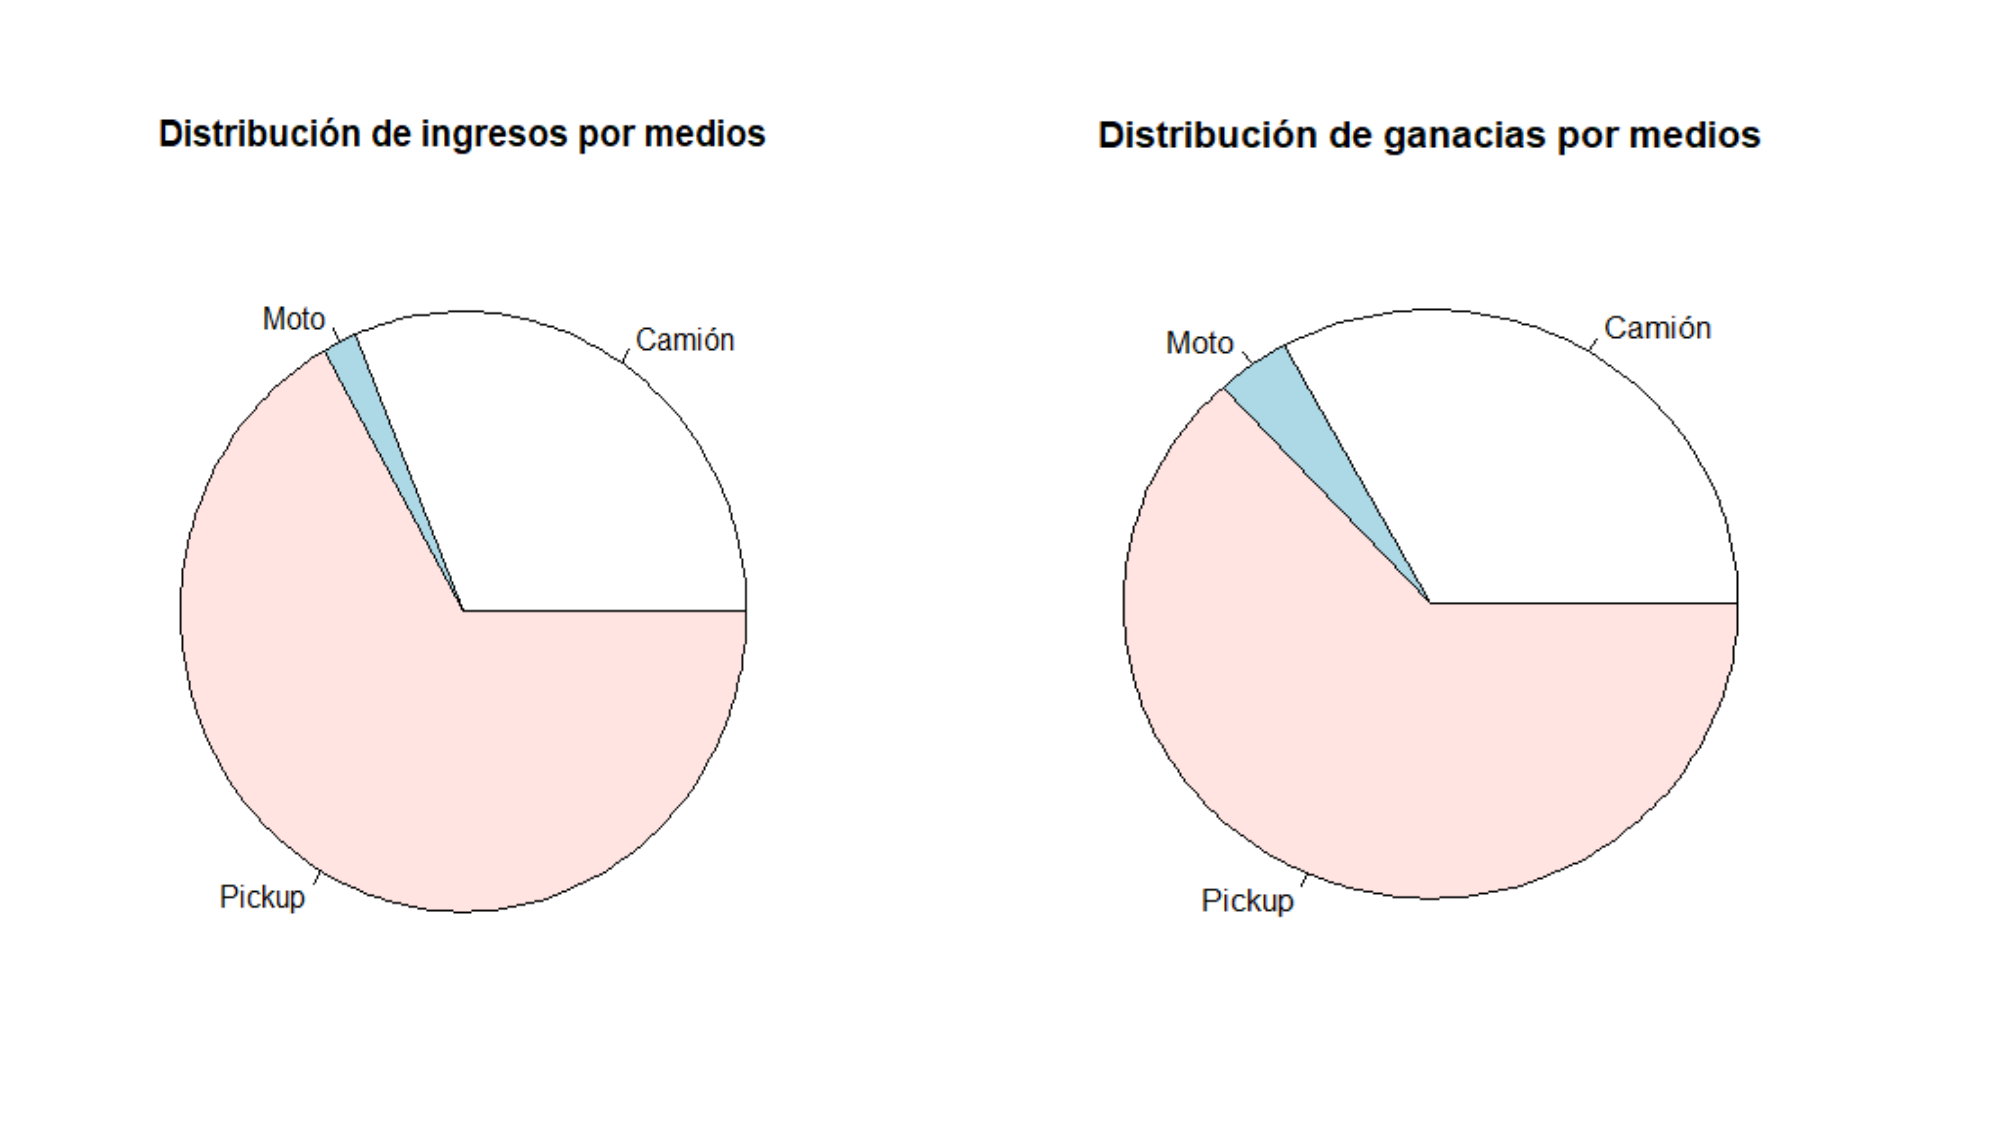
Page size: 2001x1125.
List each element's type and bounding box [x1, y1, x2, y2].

picture [135, 57, 774, 935]
picture [1048, 59, 1803, 960]
